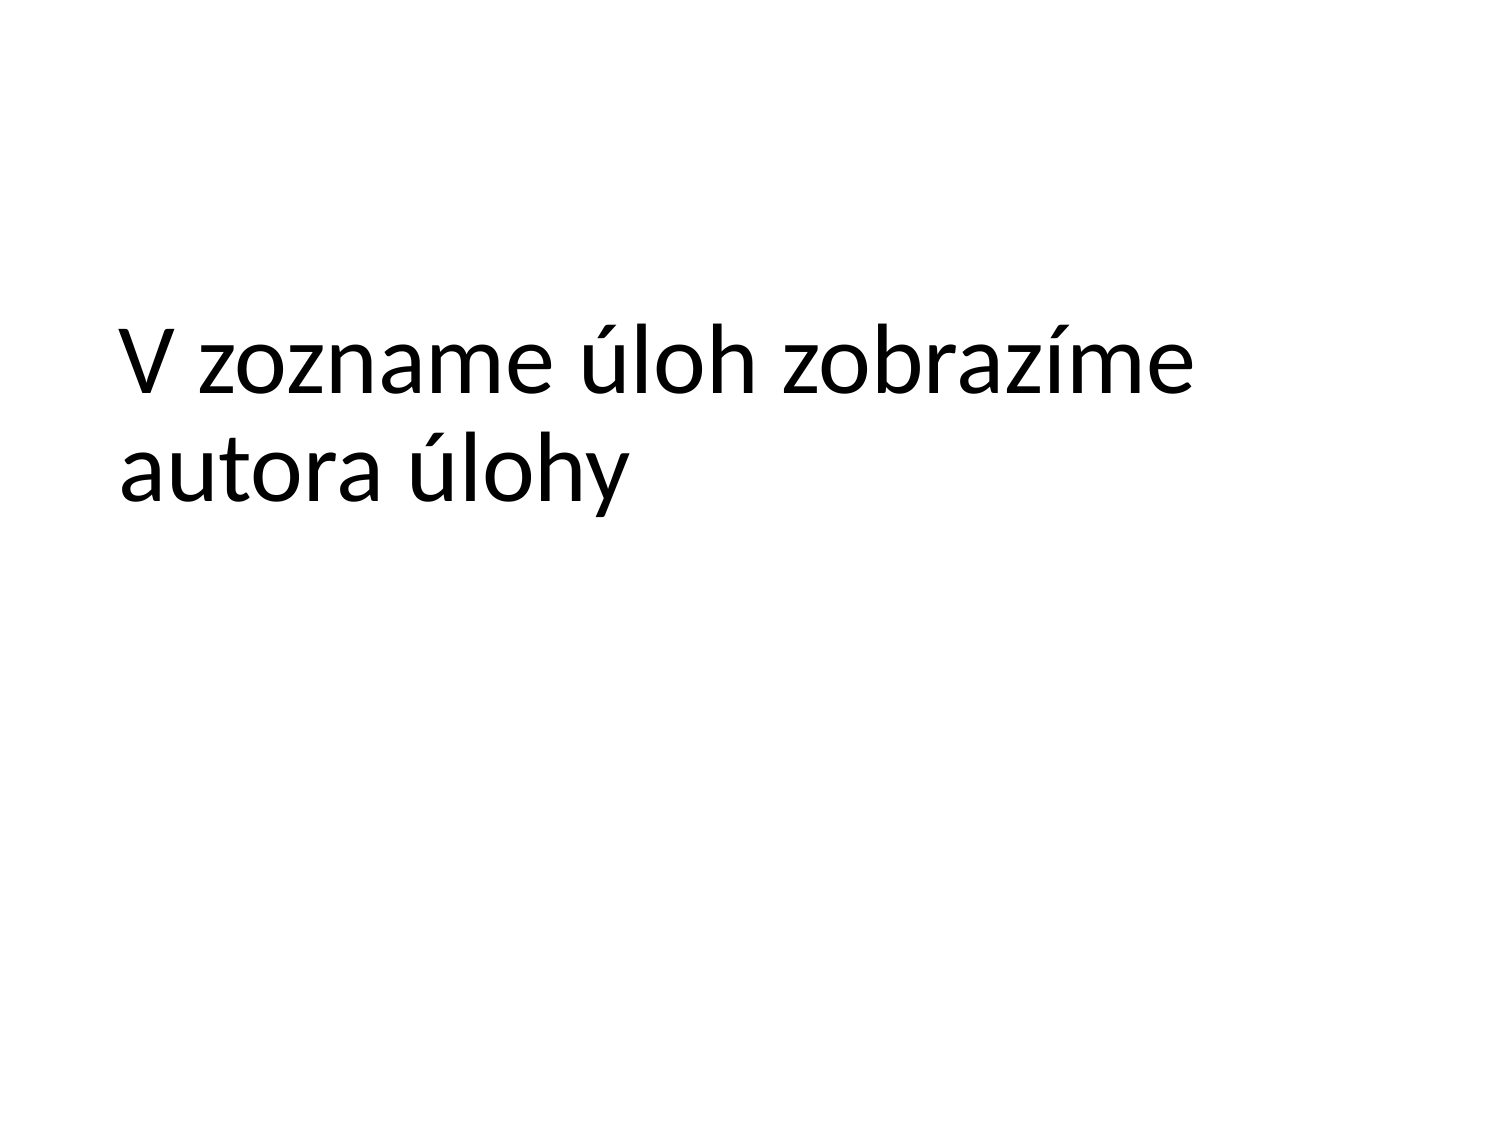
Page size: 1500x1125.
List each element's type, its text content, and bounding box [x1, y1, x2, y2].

list V zozname úloh zobrazíme autora úlohy [103, 299, 1397, 707]
